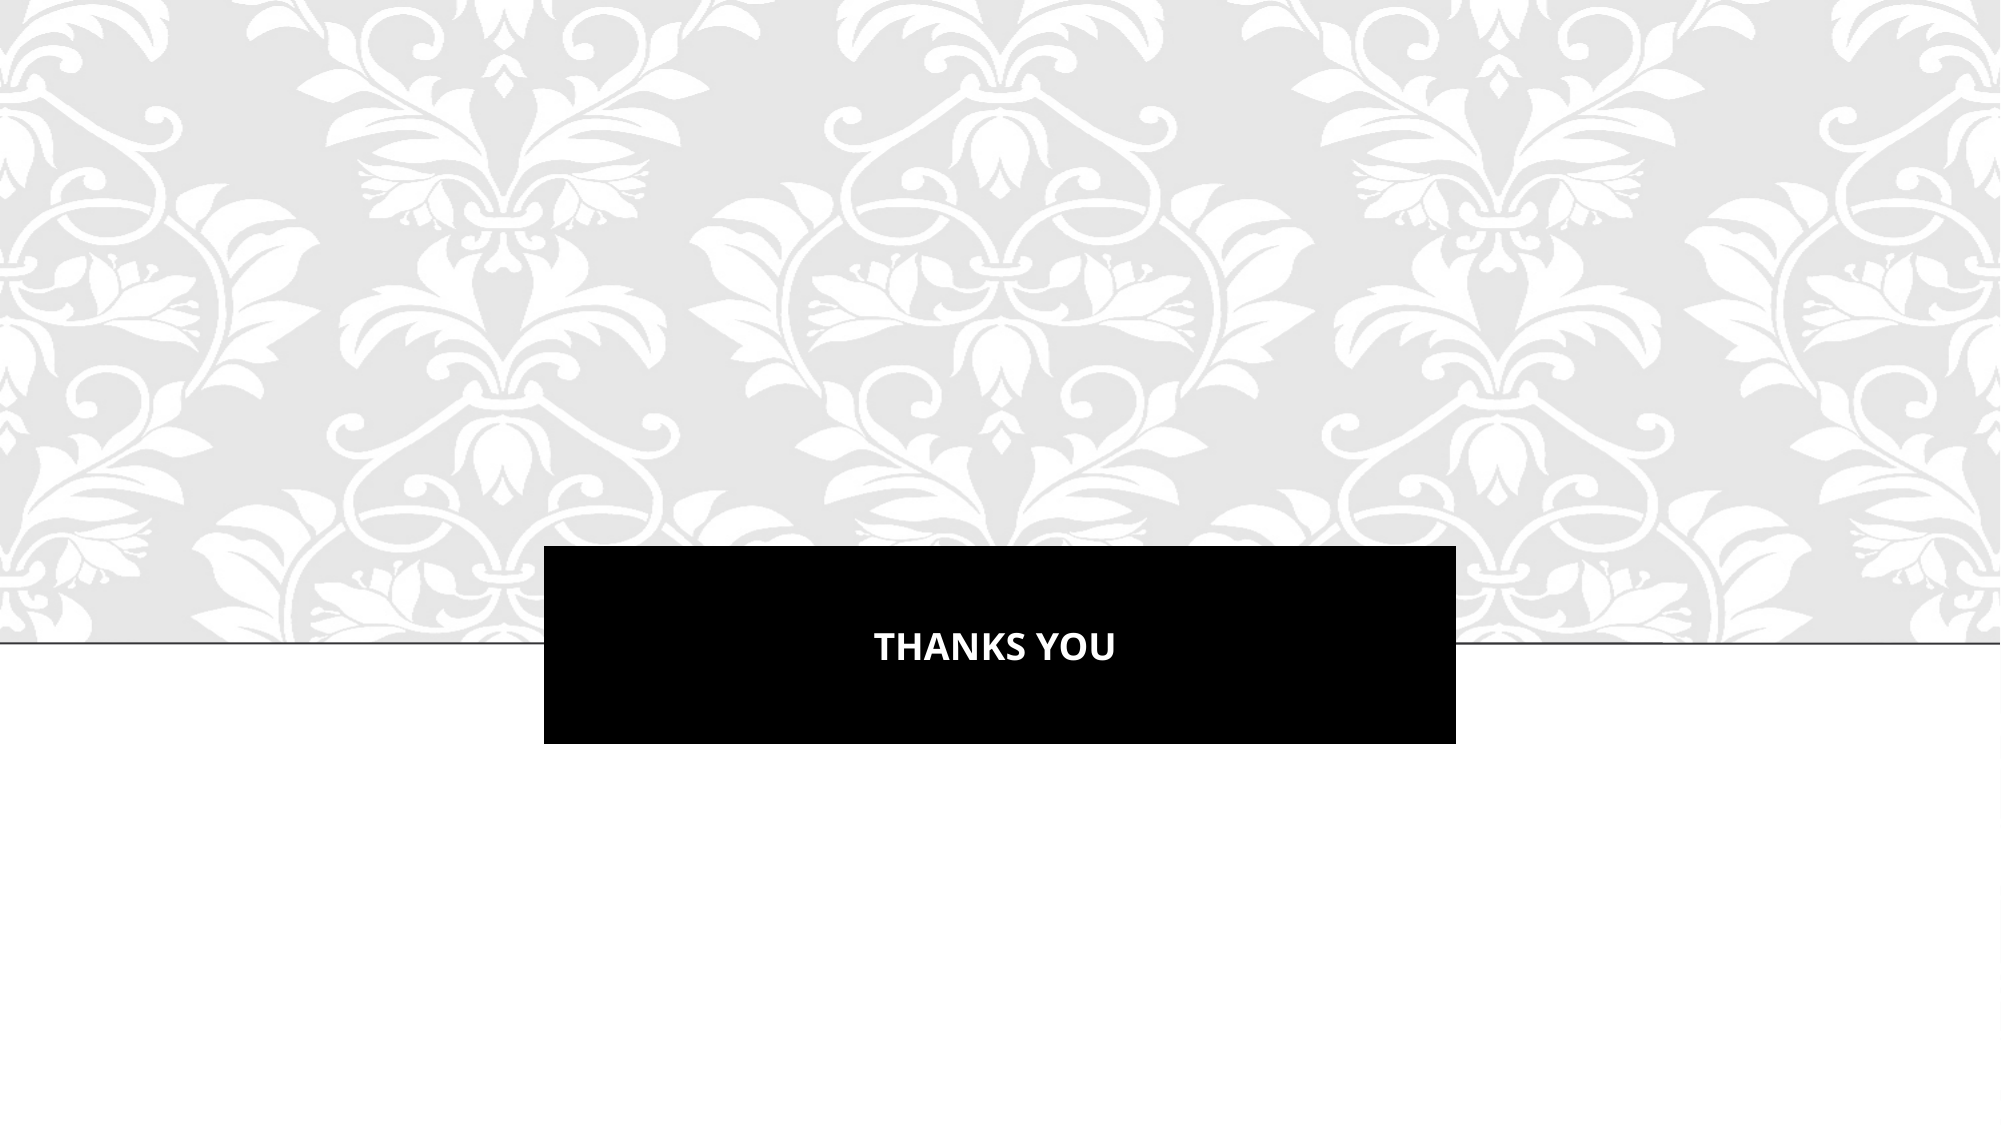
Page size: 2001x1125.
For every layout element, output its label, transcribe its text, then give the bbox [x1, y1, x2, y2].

title Thanks you [545, 544, 1455, 676]
